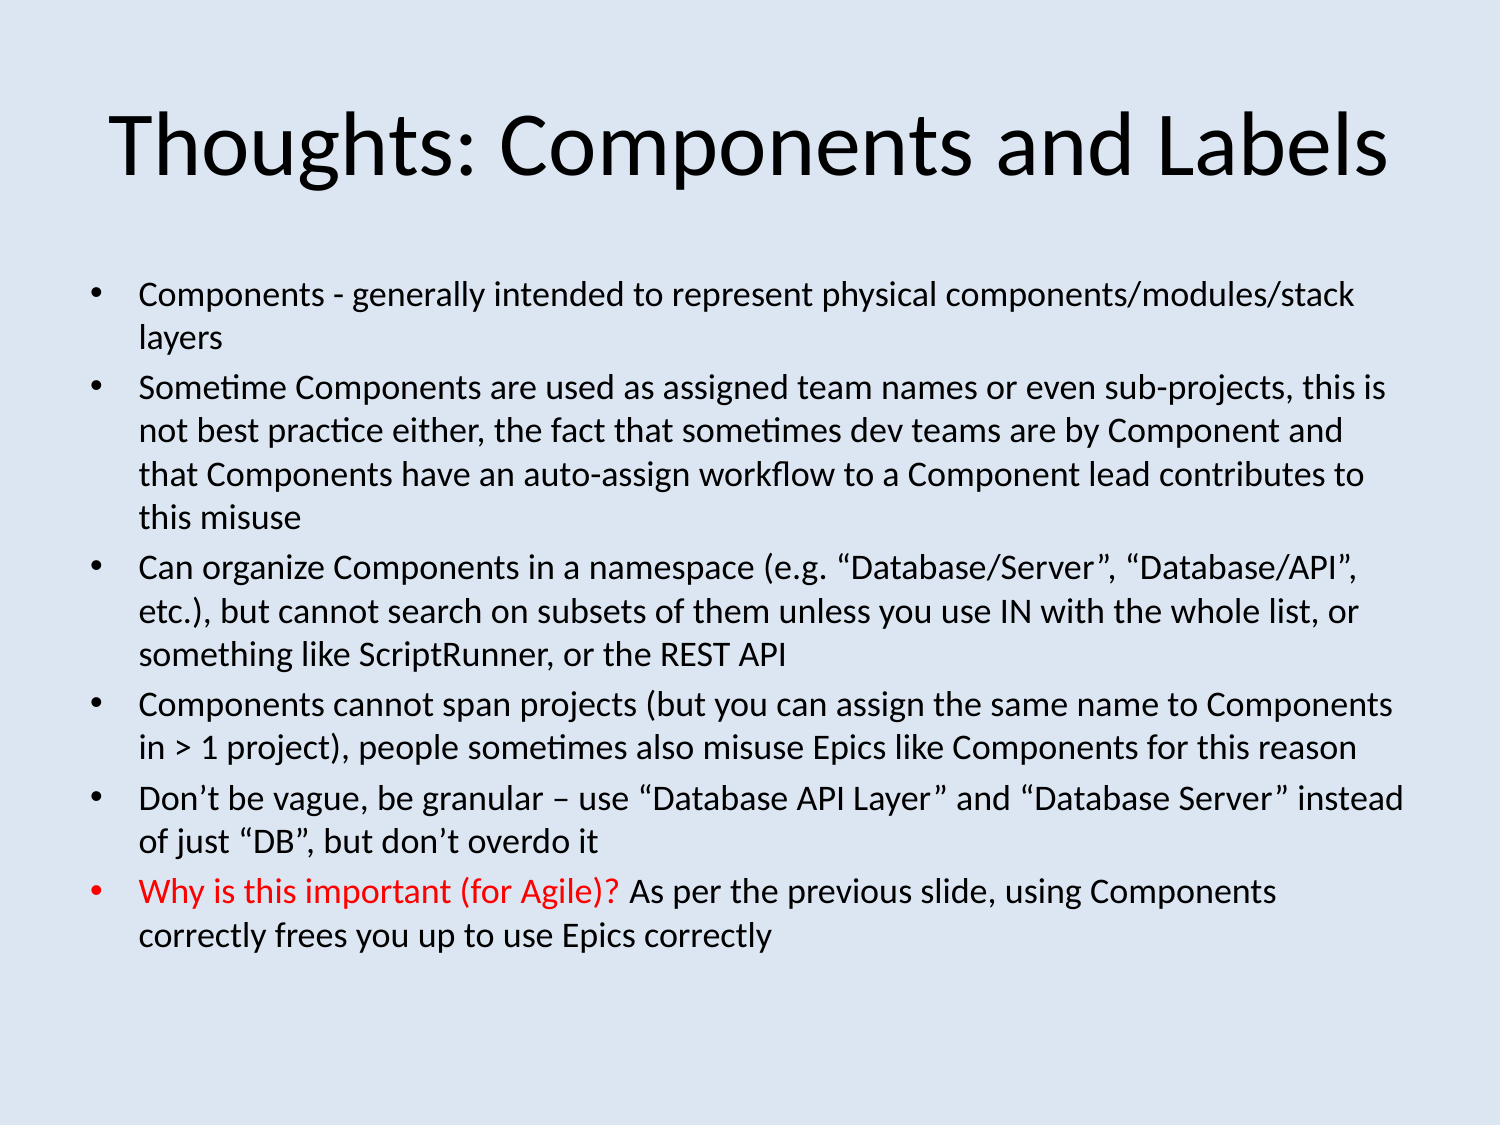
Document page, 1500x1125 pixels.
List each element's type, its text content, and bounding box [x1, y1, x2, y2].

title Thoughts: Components and Labels [75, 45, 1425, 233]
list Components - generally intended to represent physical components/modules/stack layers Sometime Components are used as assigned team names or even sub-projects, this is not best practice either, the fact that sometimes dev teams are by Component and that Components have an auto-assign workflow to a Component lead contributes to this misuse Can organize Components in a namespace (e.g. “Database/Server”, “Database/API”, etc.), but cannot search on subsets of them unless you use IN with the whole list, or something like ScriptRunner, or the REST API Components cannot span projects (but you can assign the same name to Components in > 1 project), people sometimes also misuse Epics like Components for this reason Don’t be vague, be granular – use “Database API Layer” and “Database Server” instead of just “DB”, but don’t overdo it Why is this important (for Agile)? As per the previous slide, using Components correctly frees you up to use Epics correctly [75, 262, 1425, 1005]
